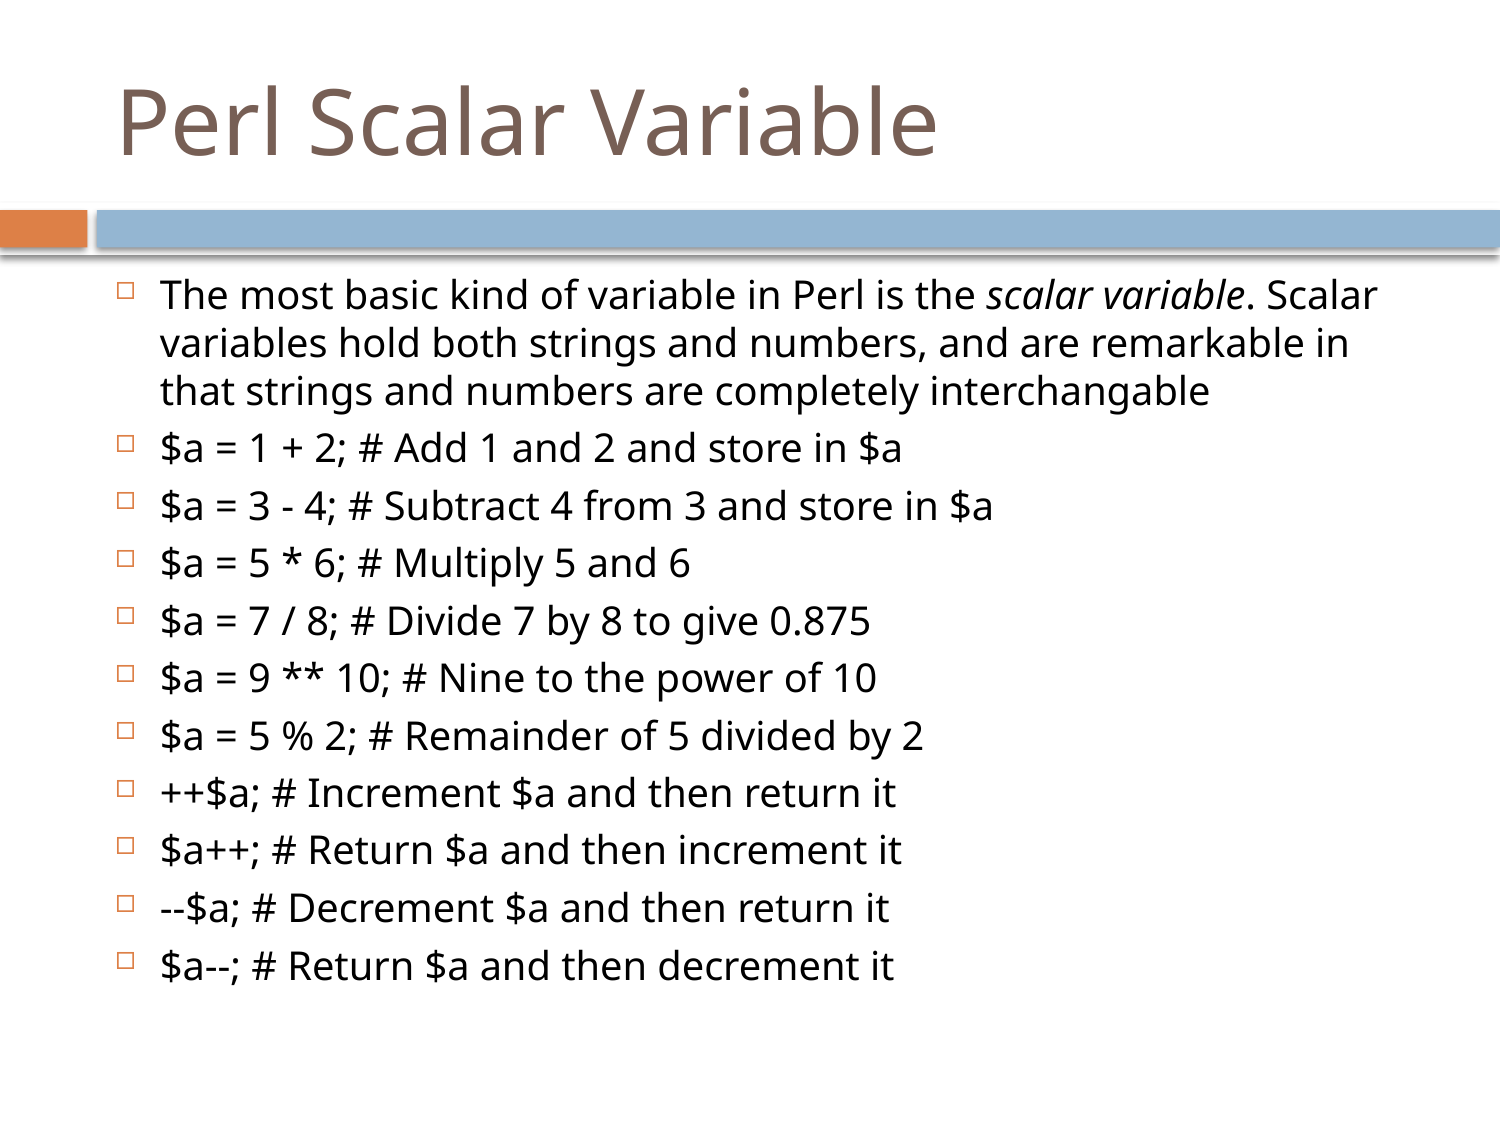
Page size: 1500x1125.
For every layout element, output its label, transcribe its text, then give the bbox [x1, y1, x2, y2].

list The most basic kind of variable in Perl is the scalar variable. Scalar variables hold both strings and numbers, and are remarkable in that strings and numbers are completely interchangable $a = 1 + 2; # Add 1 and 2 and store in $a $a = 3 - 4; # Subtract 4 from 3 and store in $a $a = 5 * 6; # Multiply 5 and 6 $a = 7 / 8; # Divide 7 by 8 to give 0.875 $a = 9 ** 10; # Nine to the power of 10 $a = 5 % 2; # Remainder of 5 divided by 2 ++$a; # Increment $a and then return it $a++; # Return $a and then increment it --$a; # Decrement $a and then return it $a--; # Return $a and then decrement it [100, 262, 1438, 1000]
title Perl Scalar Variable [100, 37, 1438, 200]
